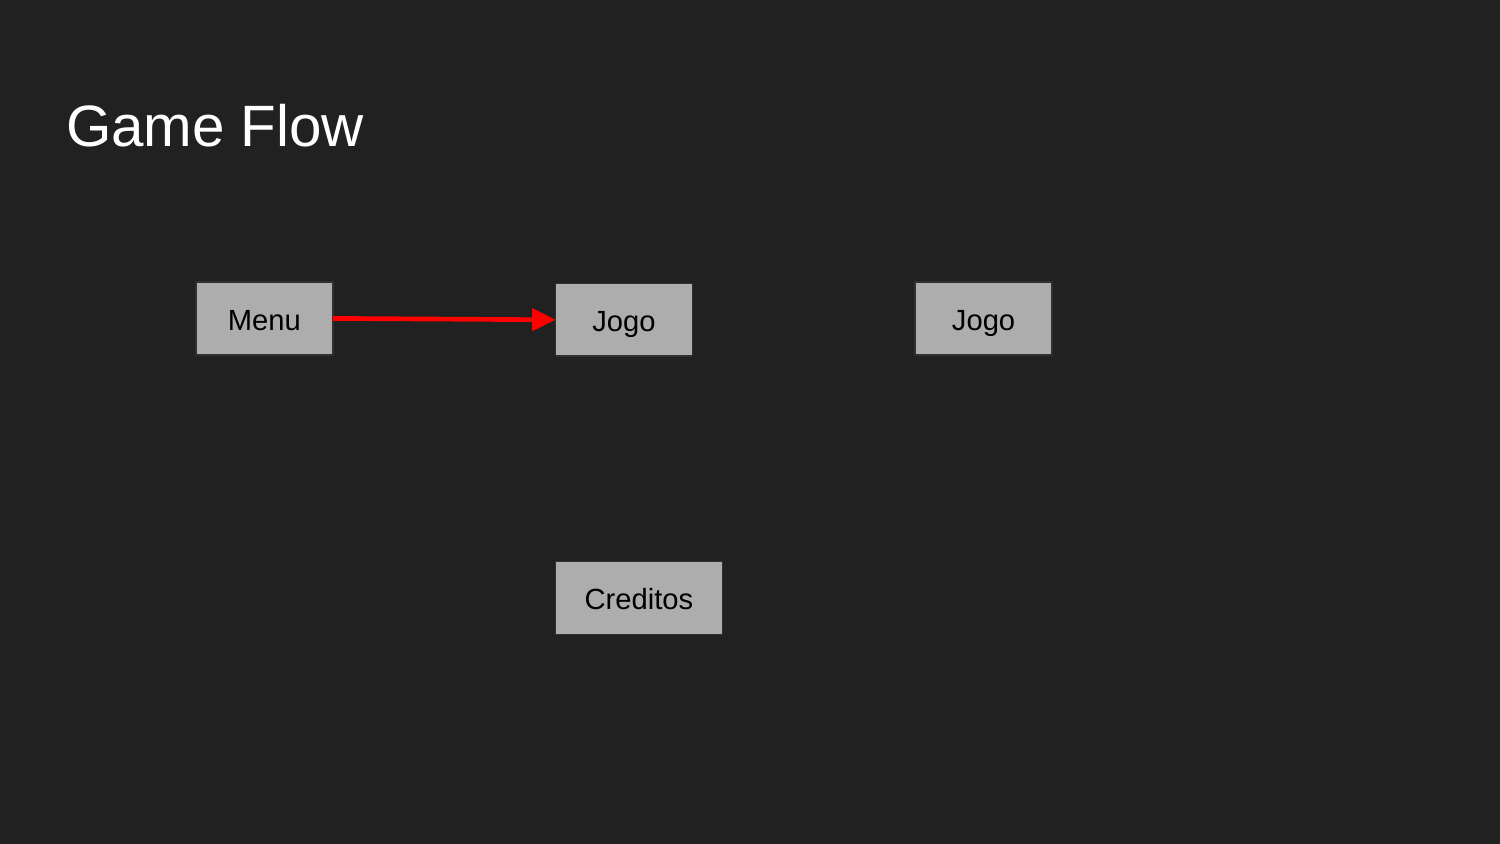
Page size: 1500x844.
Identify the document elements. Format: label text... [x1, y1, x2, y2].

title Game Flow [51, 72, 1449, 167]
text_box Creditos [555, 561, 723, 635]
list [51, 189, 1449, 750]
text_box Jogo [555, 283, 693, 357]
text_box Menu [195, 281, 333, 355]
text_box Jogo [915, 281, 1053, 355]
